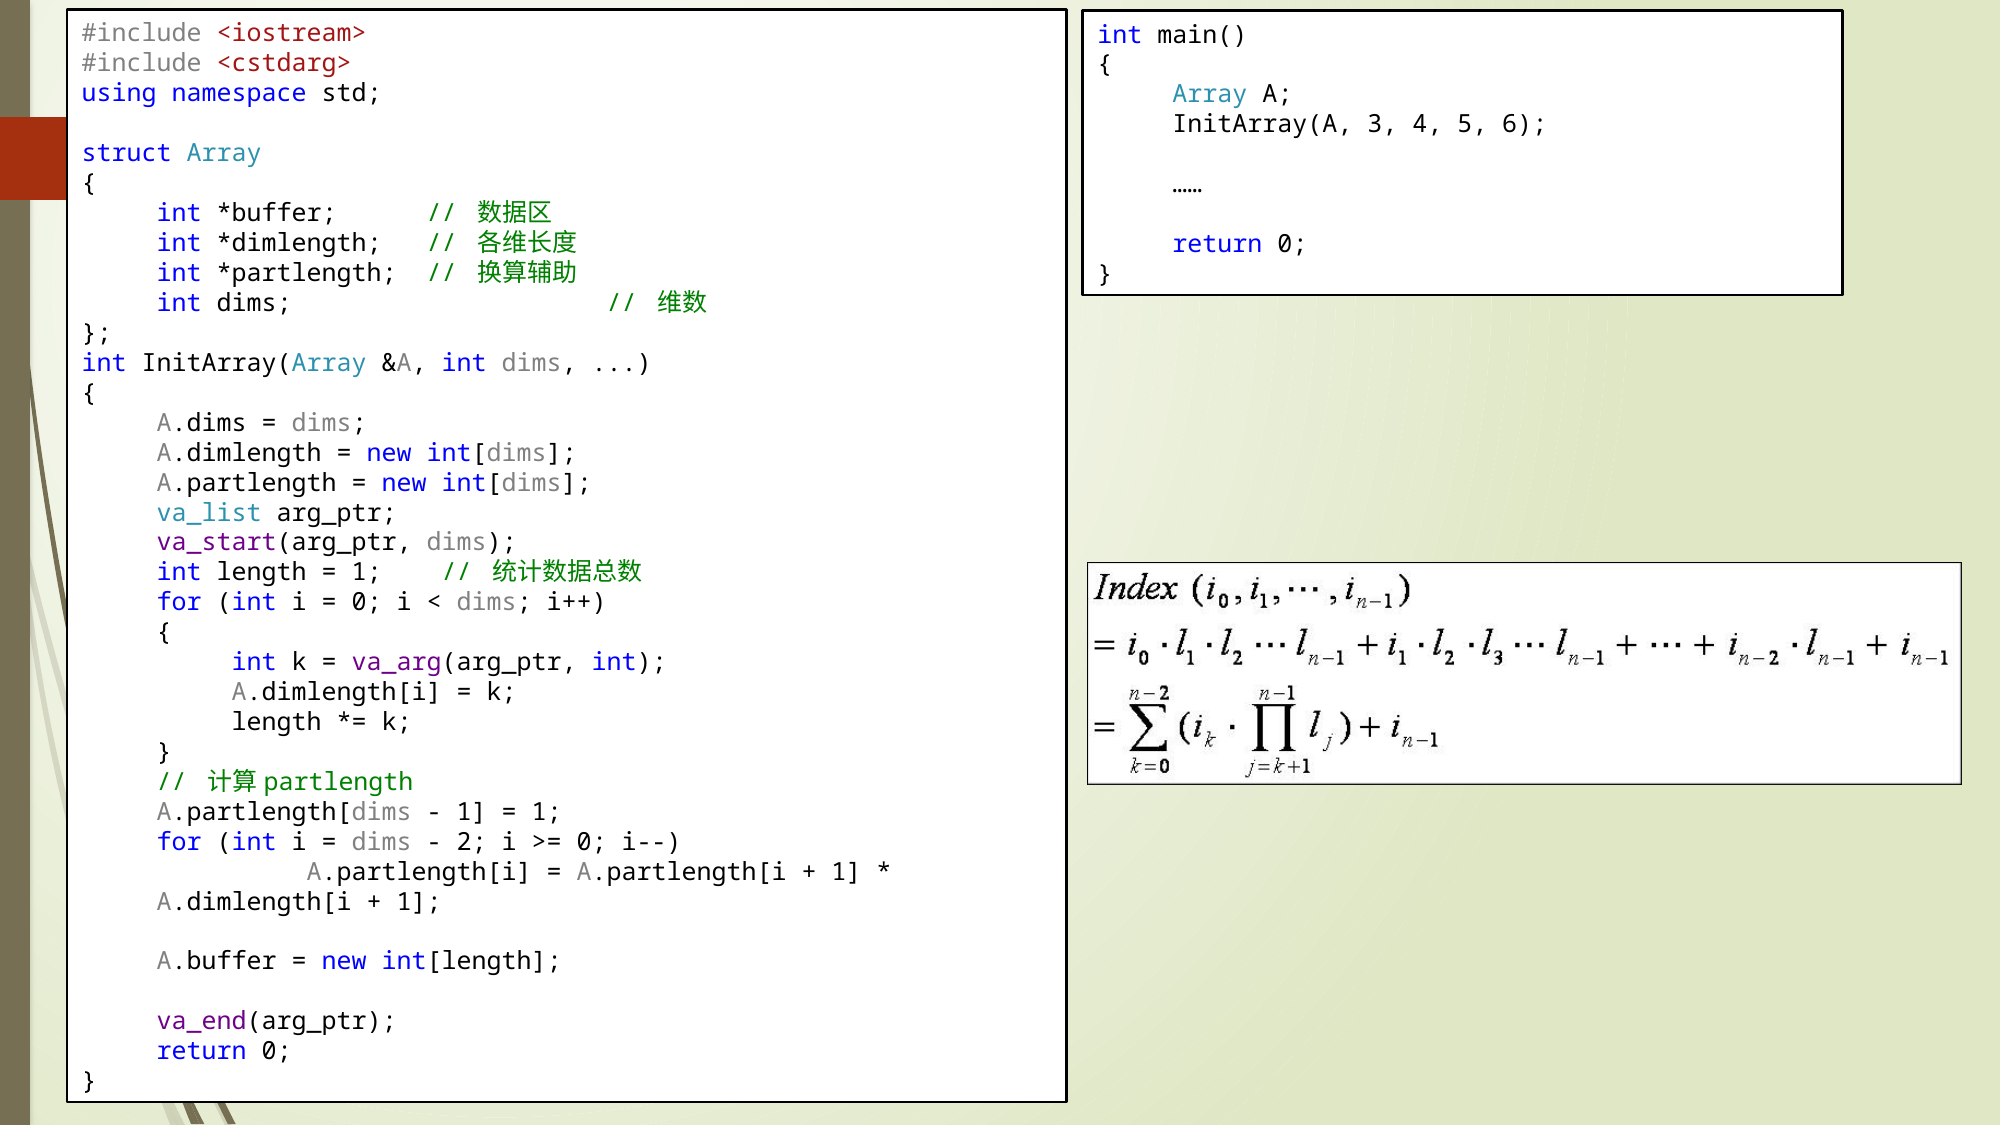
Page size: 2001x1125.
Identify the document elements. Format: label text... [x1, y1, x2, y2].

text_box #include <iostream> #include <cstdarg> using namespace std; struct Array { int *buffer; // 数据区 int *dimlength; // 各维长度 int *partlength; // 换算辅助 int dims; // 维数 }; int InitArray(Array &A, int dims, ...) { A.dims = dims; A.dimlength = new int[dims]; A.partlength = new int[dims]; va_list arg_ptr; va_start(arg_ptr, dims); int length = 1; // 统计数据总数 for (int i = 0; i < dims; i++) { int k = va_arg(arg_ptr, int); A.dimlength[i] = k; length *= k; } // 计算partlength A.partlength[dims - 1] = 1; for (int i = dims - 2; i >= 0; i--) A.partlength[i] = A.partlength[i + 1] * A.dimlength[i + 1]; A.buffer = new int[length]; va_end(arg_ptr); return 0; } [66, 8, 1068, 1103]
text_box int main() { Array A; InitArray(A, 3, 4, 5, 6); …… return 0; } [1081, 9, 1844, 296]
picture [1087, 562, 1962, 786]
